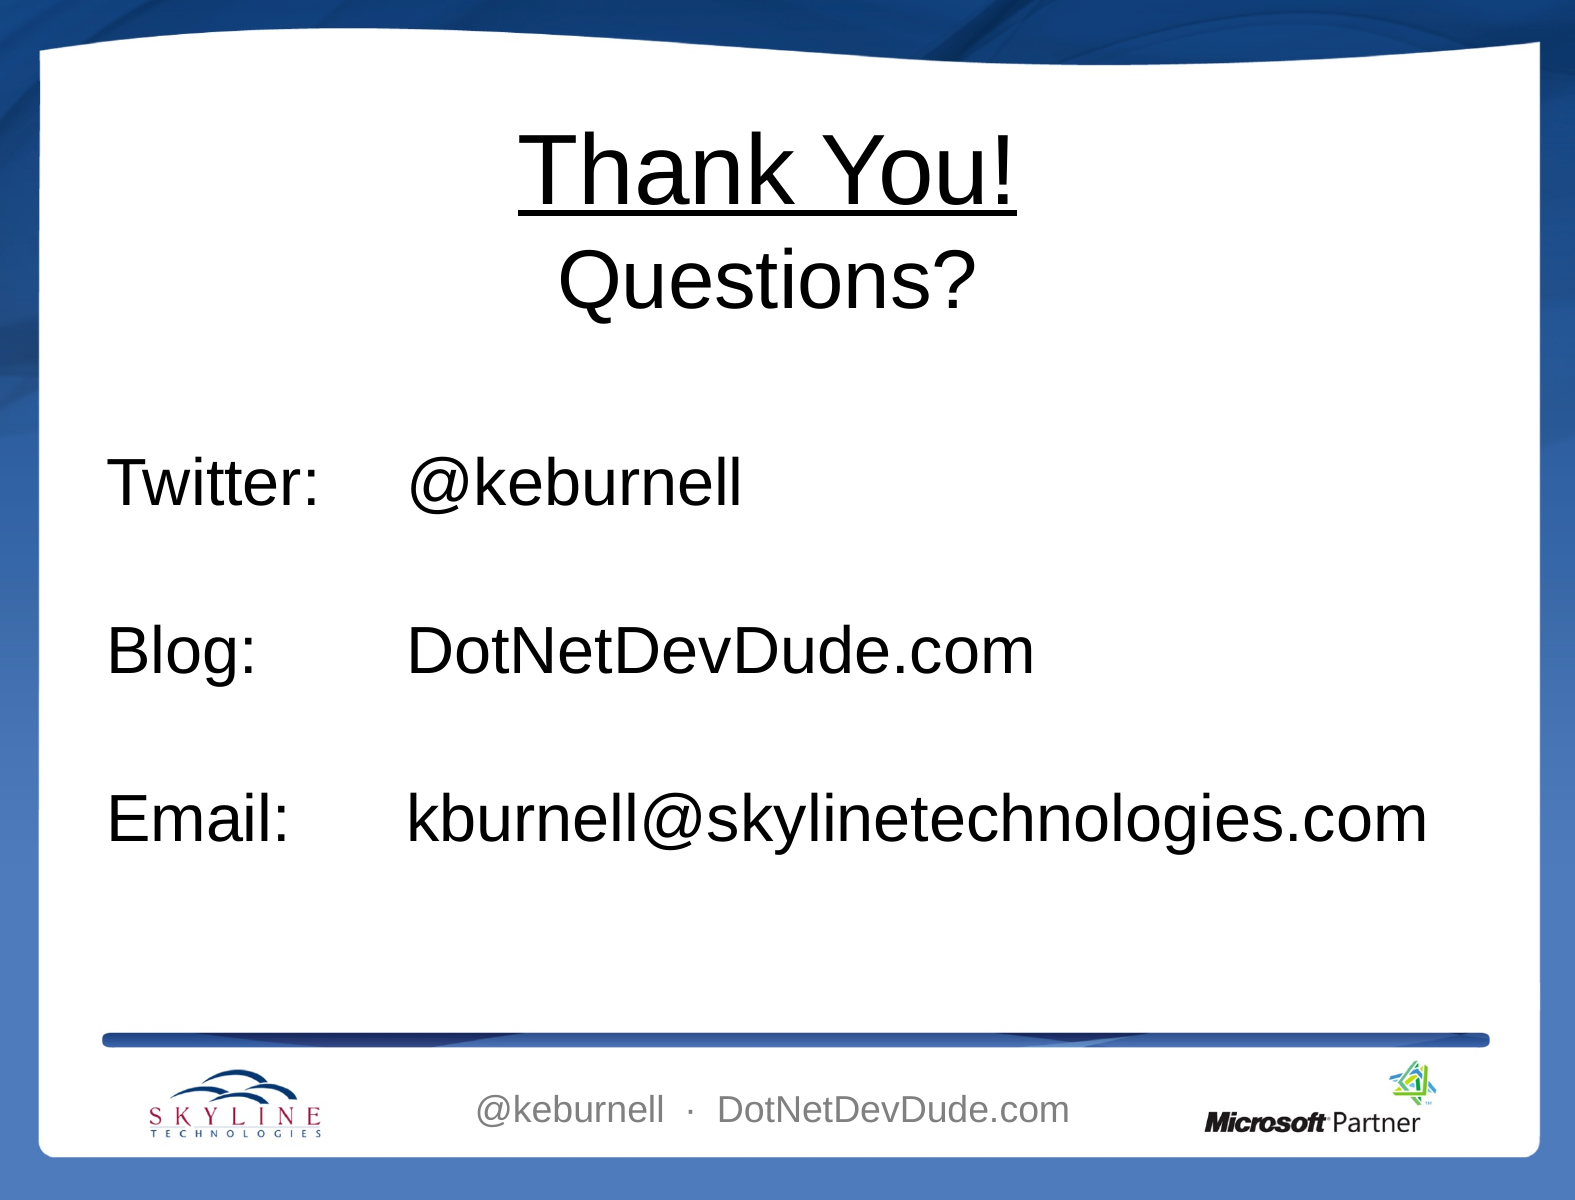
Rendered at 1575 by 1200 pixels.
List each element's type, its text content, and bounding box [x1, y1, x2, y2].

picture [0, 0, 1575, 1200]
text_box Email: kburnell@skylinetechnologies.com [91, 767, 1518, 863]
text_box @keburnell ∙ DotNetDevDude.com [399, 1077, 1146, 1138]
text_box Thank You! Questions? [91, 97, 1444, 333]
text_box Blog: DotNetDevDude.com [91, 599, 1444, 695]
text_box Twitter: @keburnell [91, 431, 1444, 527]
